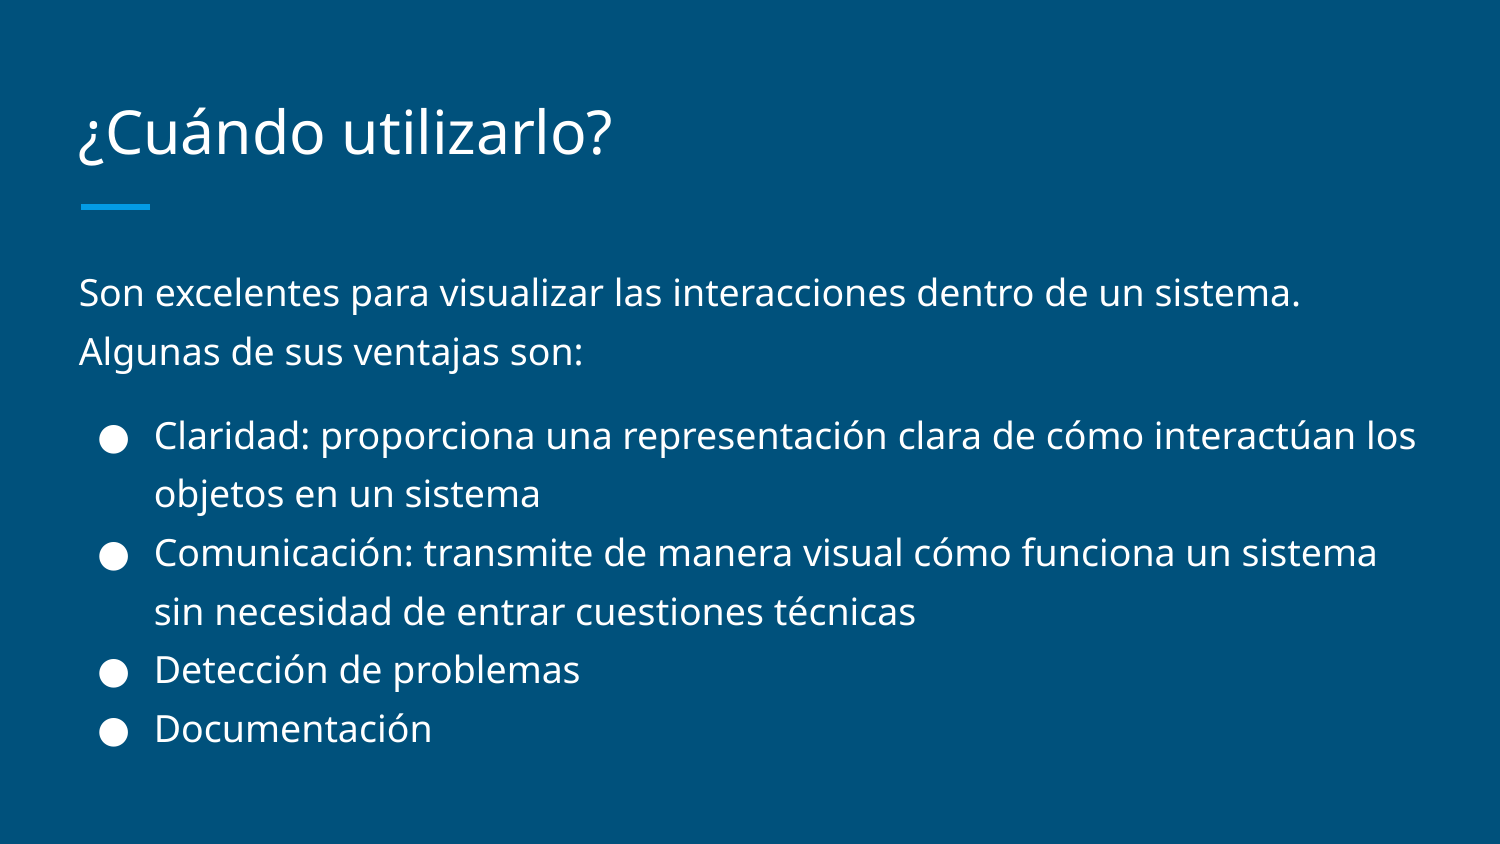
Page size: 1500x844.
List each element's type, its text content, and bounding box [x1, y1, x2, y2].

list Son excelentes para visualizar las interacciones dentro de un sistema. Algunas de sus ventajas son: Claridad: proporciona una representación clara de cómo interactúan los objetos en un sistema Comunicación: transmite de manera visual cómo funciona un sistema sin necesidad de entrar cuestiones técnicas Detección de problemas Documentación [63, 244, 1437, 807]
title ¿Cuándo utilizarlo? [63, 75, 1437, 188]
